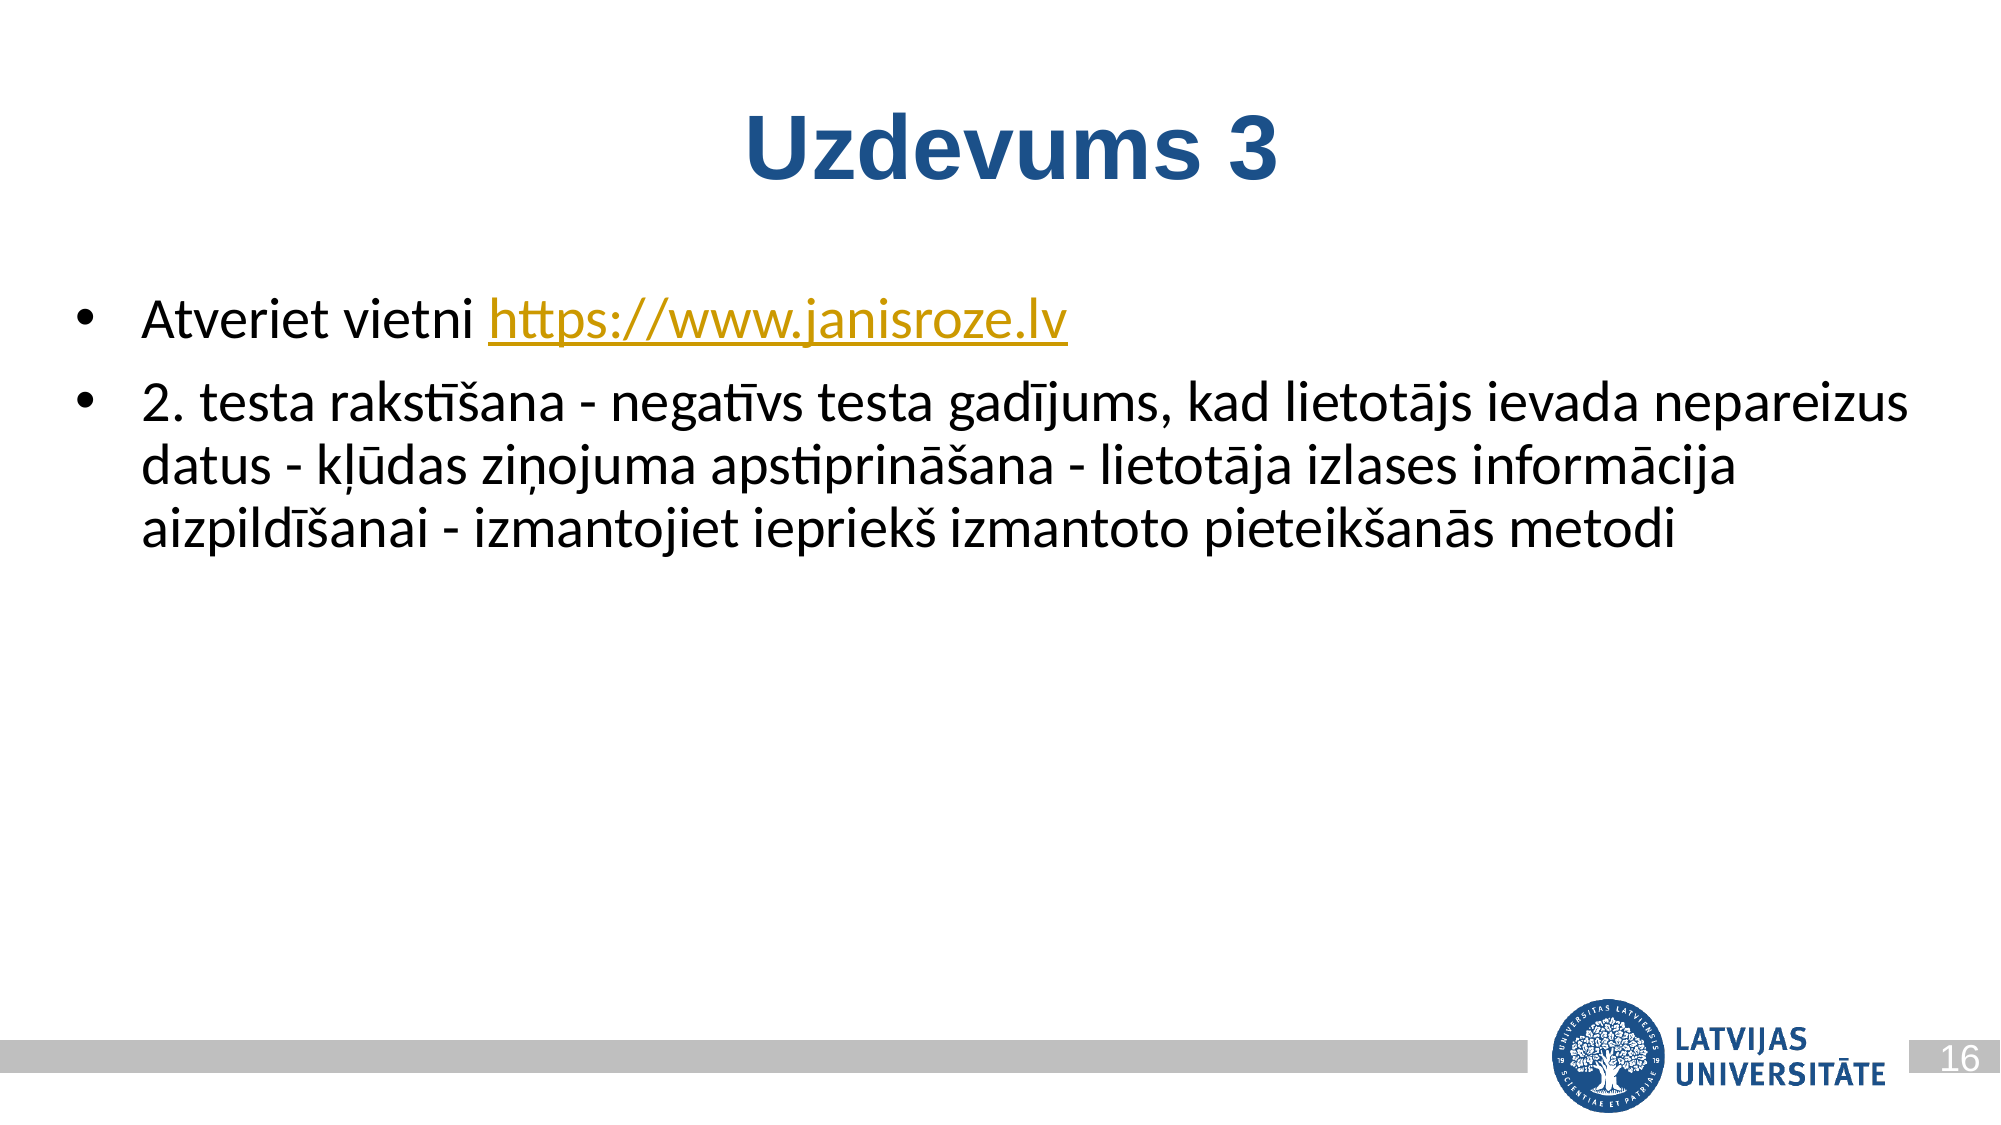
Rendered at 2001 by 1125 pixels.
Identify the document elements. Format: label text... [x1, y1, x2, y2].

title Uzdevums 3 [51, 84, 1974, 216]
list Atveriet vietni https://www.janisroze.lv 2. testa rakstīšana - negatīvs testa gadījums, kad lietotājs ievada nepareizus datus - kļūdas ziņojuma apstiprināšana - lietotāja izlases informācija aizpildīšanai - izmantojiet iepriekš izmantoto pieteikšanās metodi [51, 280, 1974, 597]
text_box 16 [1910, 1026, 2000, 1081]
picture [1552, 999, 1885, 1113]
